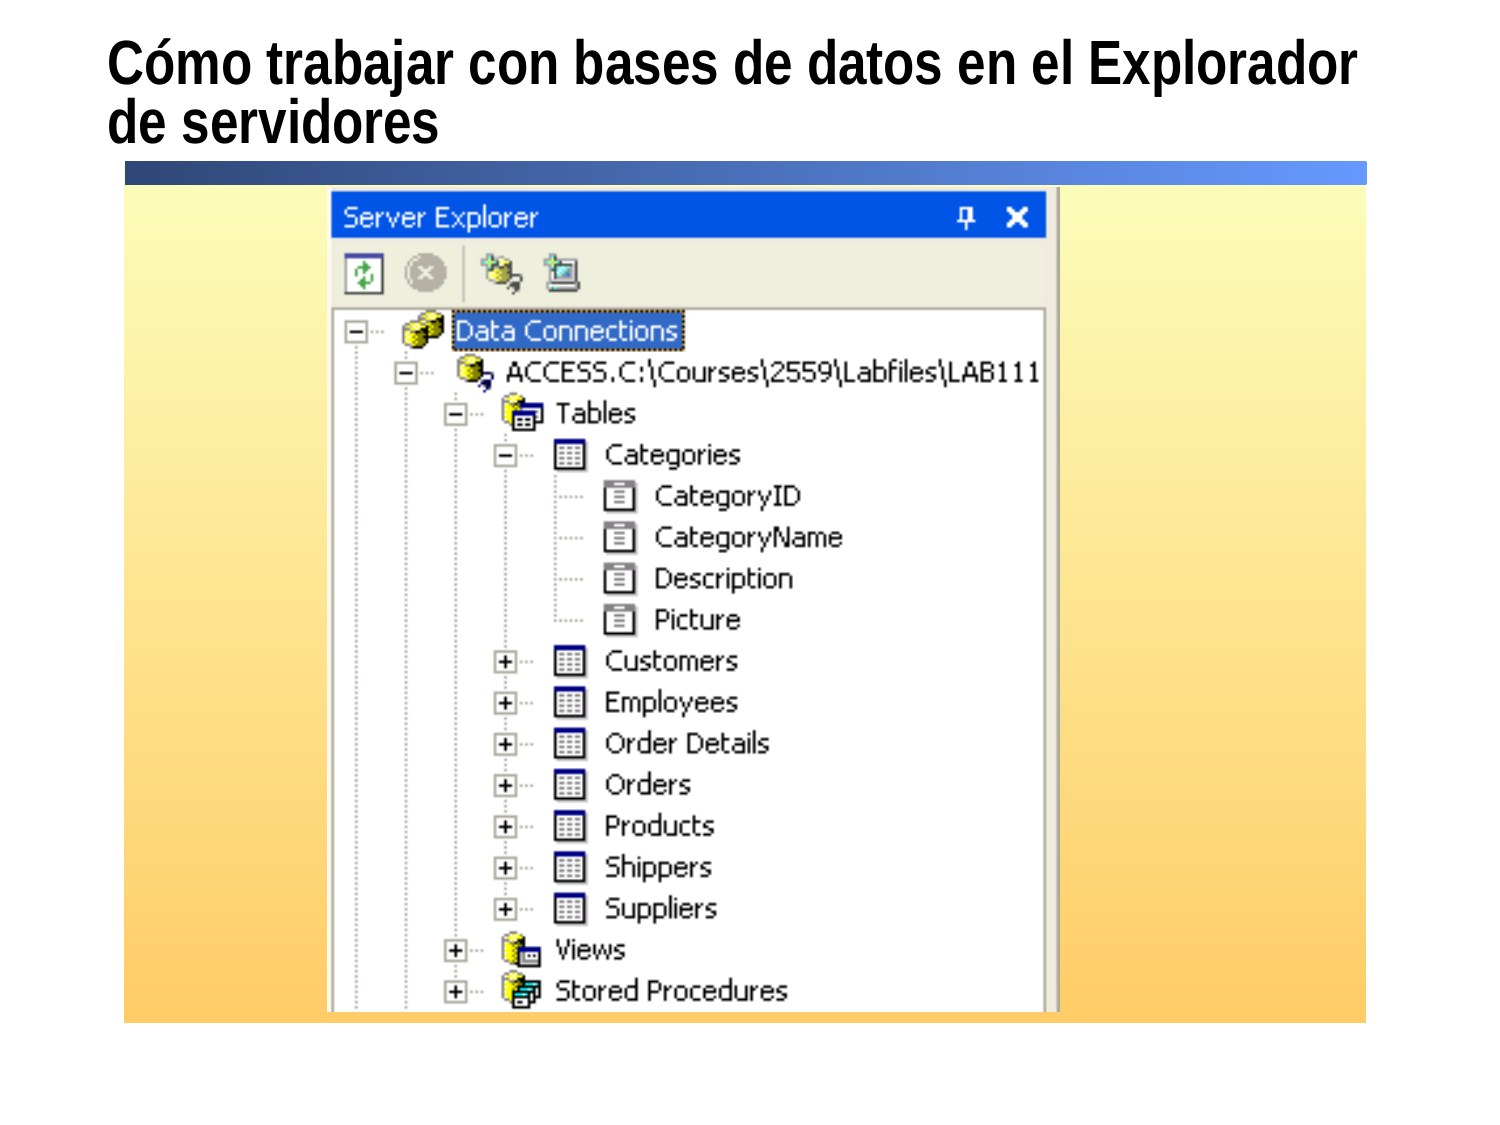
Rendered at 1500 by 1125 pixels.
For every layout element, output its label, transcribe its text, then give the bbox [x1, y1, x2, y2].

picture [327, 187, 1060, 1012]
title Cómo trabajar con bases de datos en el Explorador de servidores [92, 27, 1437, 165]
